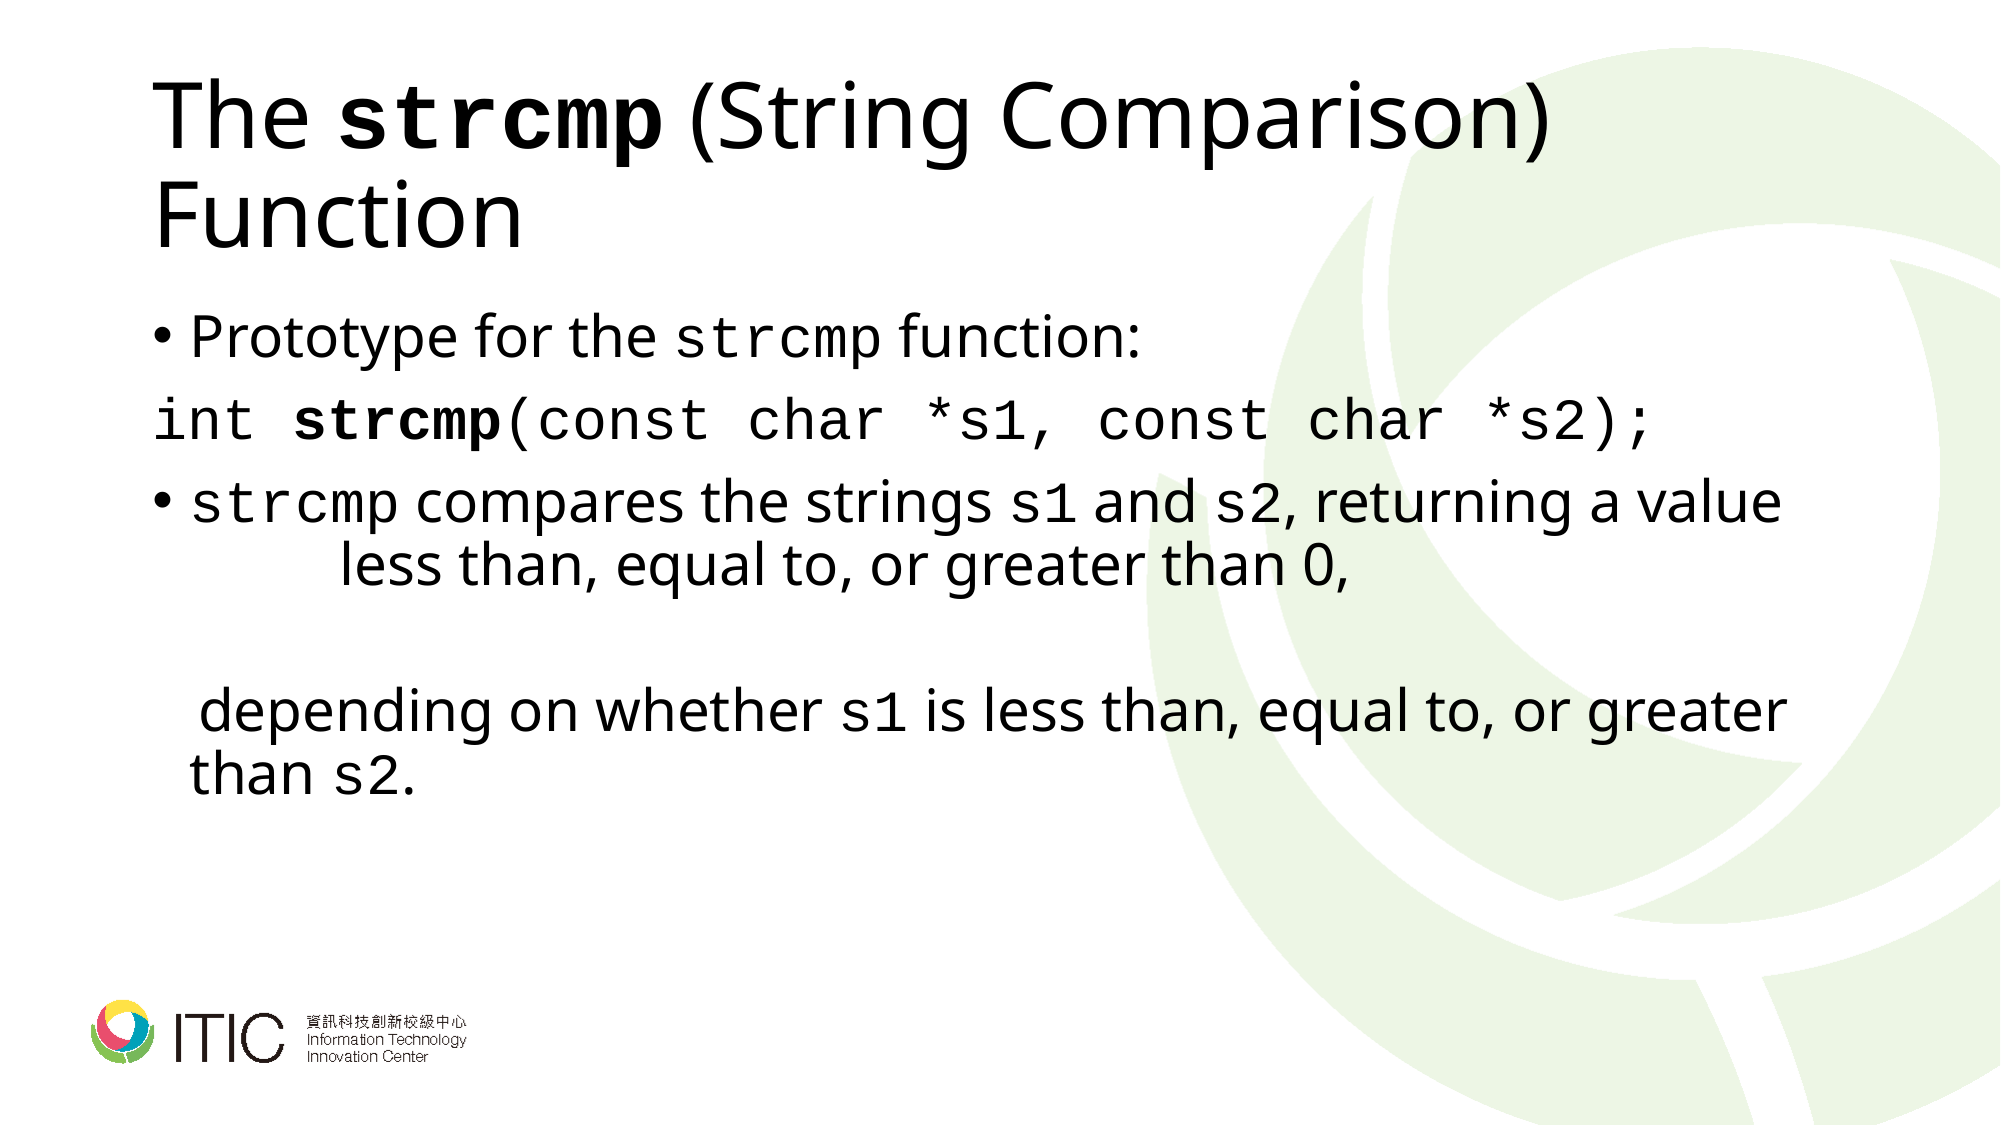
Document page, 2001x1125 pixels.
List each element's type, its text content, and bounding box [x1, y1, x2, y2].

picture [0, 0, 2001, 1125]
list Prototype for the strcmp function: int strcmp(const char *s1, const char *s2); strcmp compares the strings s1 and s2, returning a value less than, equal to, or greater than 0, depending on whether s1 is less than, equal to, or greater than s2. [137, 299, 1863, 1014]
title The strcmp (String Comparison) Function [137, 59, 1863, 278]
